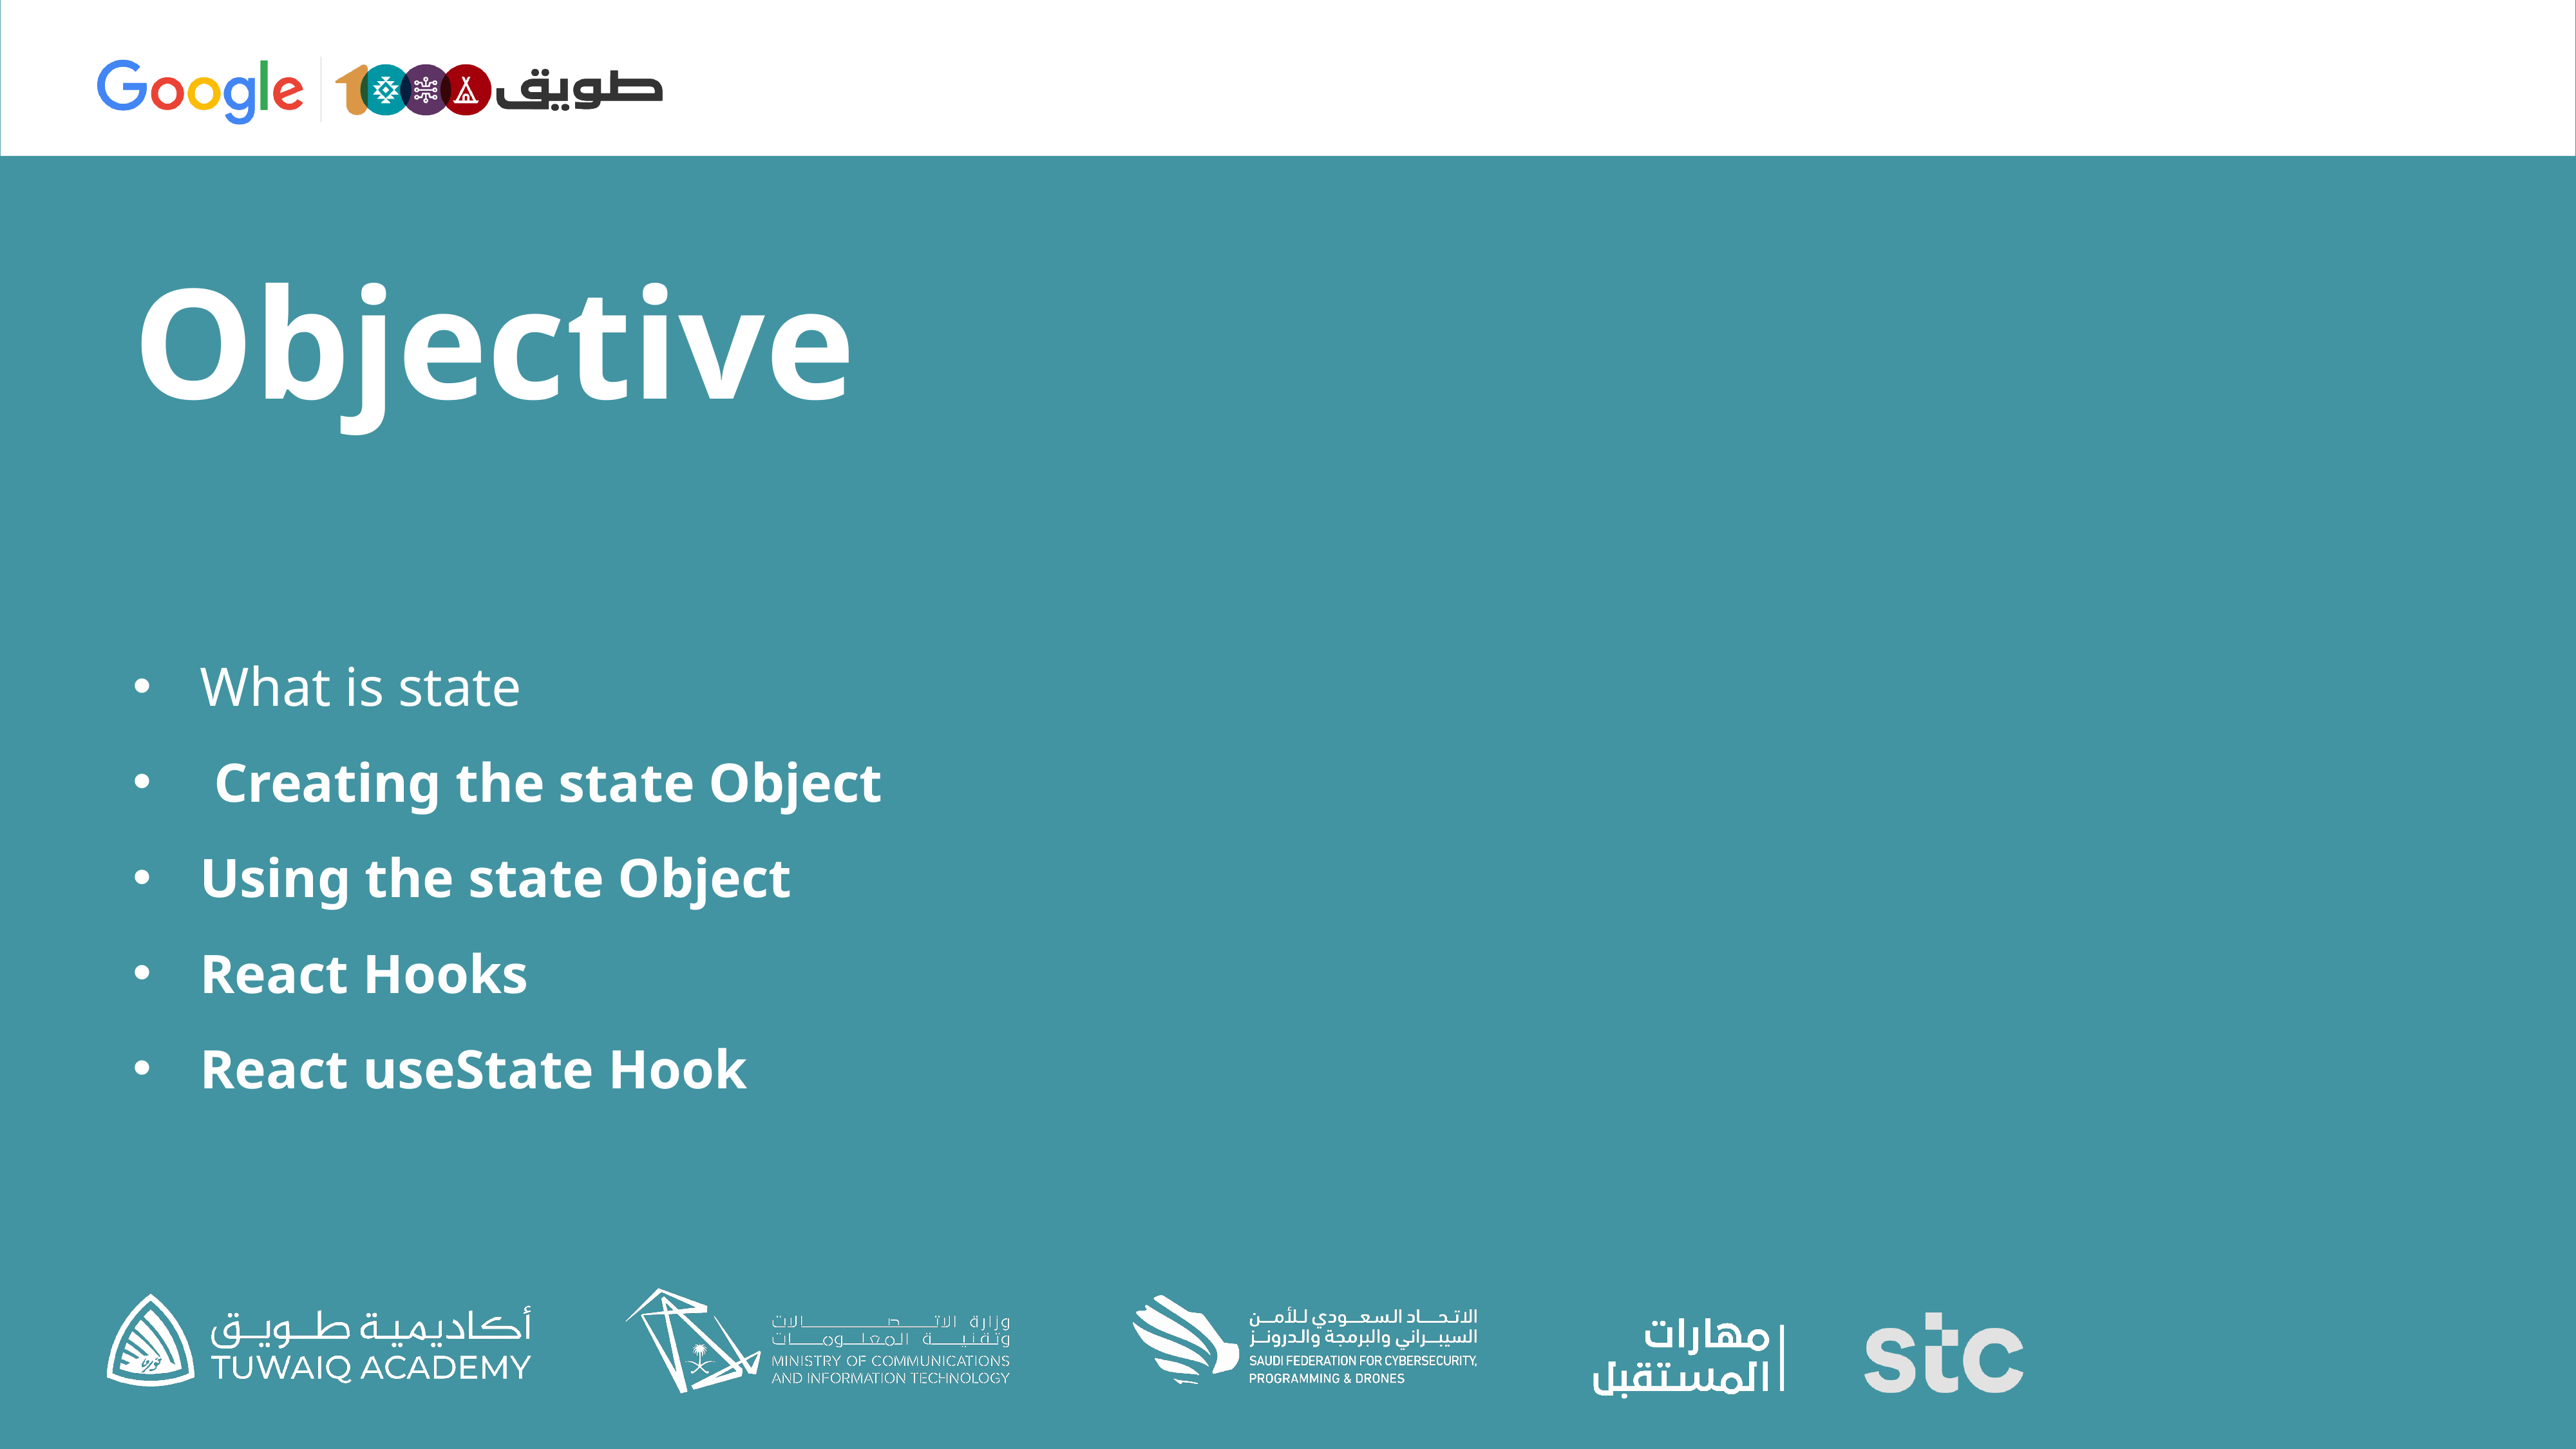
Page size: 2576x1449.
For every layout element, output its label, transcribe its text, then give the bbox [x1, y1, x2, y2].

title Objective [127, 272, 2449, 552]
picture [1864, 1312, 2024, 1393]
picture [53, 0, 708, 253]
subtitle What is state Creating the state Object Using the state Object React Hooks React useState Hook [127, 552, 2449, 1105]
picture [0, 1128, 1809, 1449]
